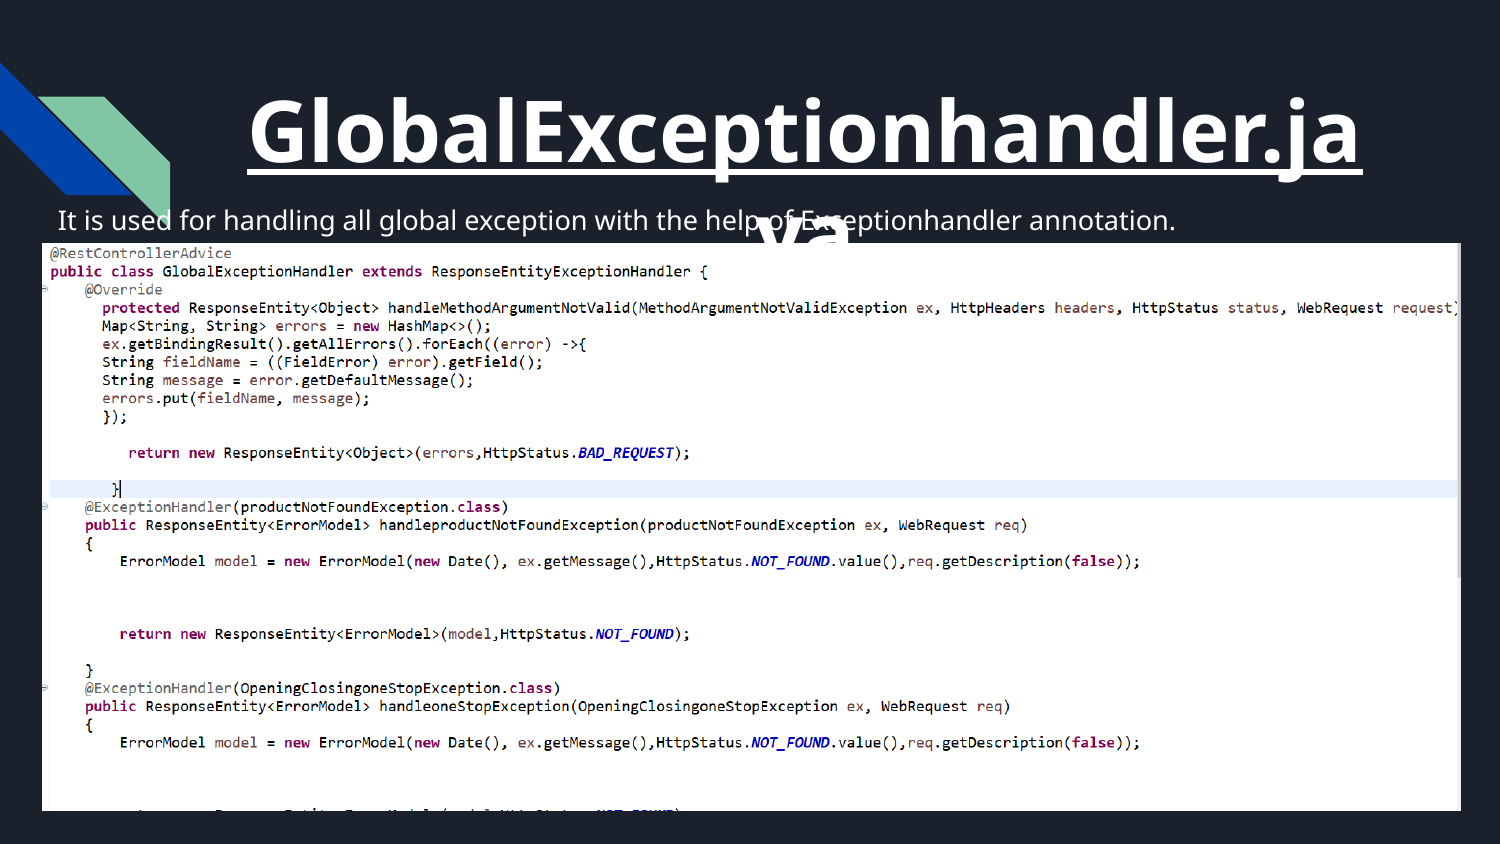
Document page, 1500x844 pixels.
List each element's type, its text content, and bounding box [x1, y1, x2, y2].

title GlobalExceptionhandler.java [227, 62, 1383, 212]
list It is used for handling all global exception with the help of Exceptionhandler annotation. [42, 183, 1368, 243]
picture [42, 243, 1461, 812]
